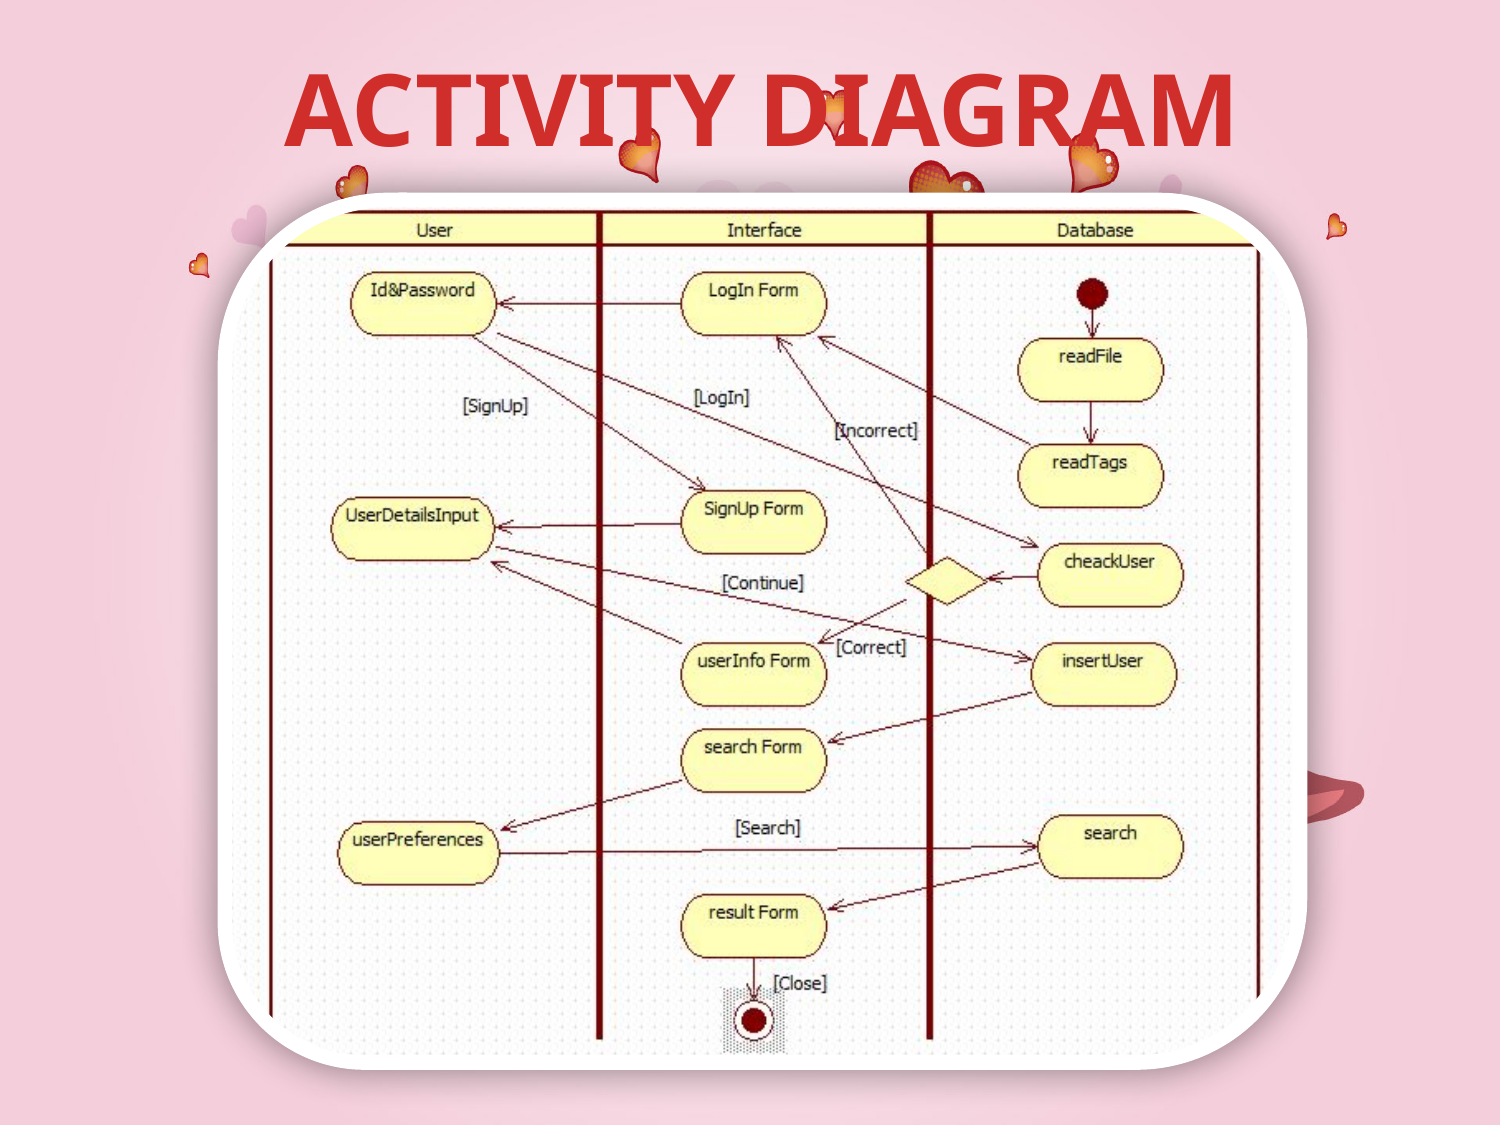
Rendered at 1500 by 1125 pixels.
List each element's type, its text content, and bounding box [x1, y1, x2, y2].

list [224, 199, 1301, 1063]
title ACTIVITY DIAGRAM [50, 37, 1475, 175]
picture [0, 0, 1500, 1125]
